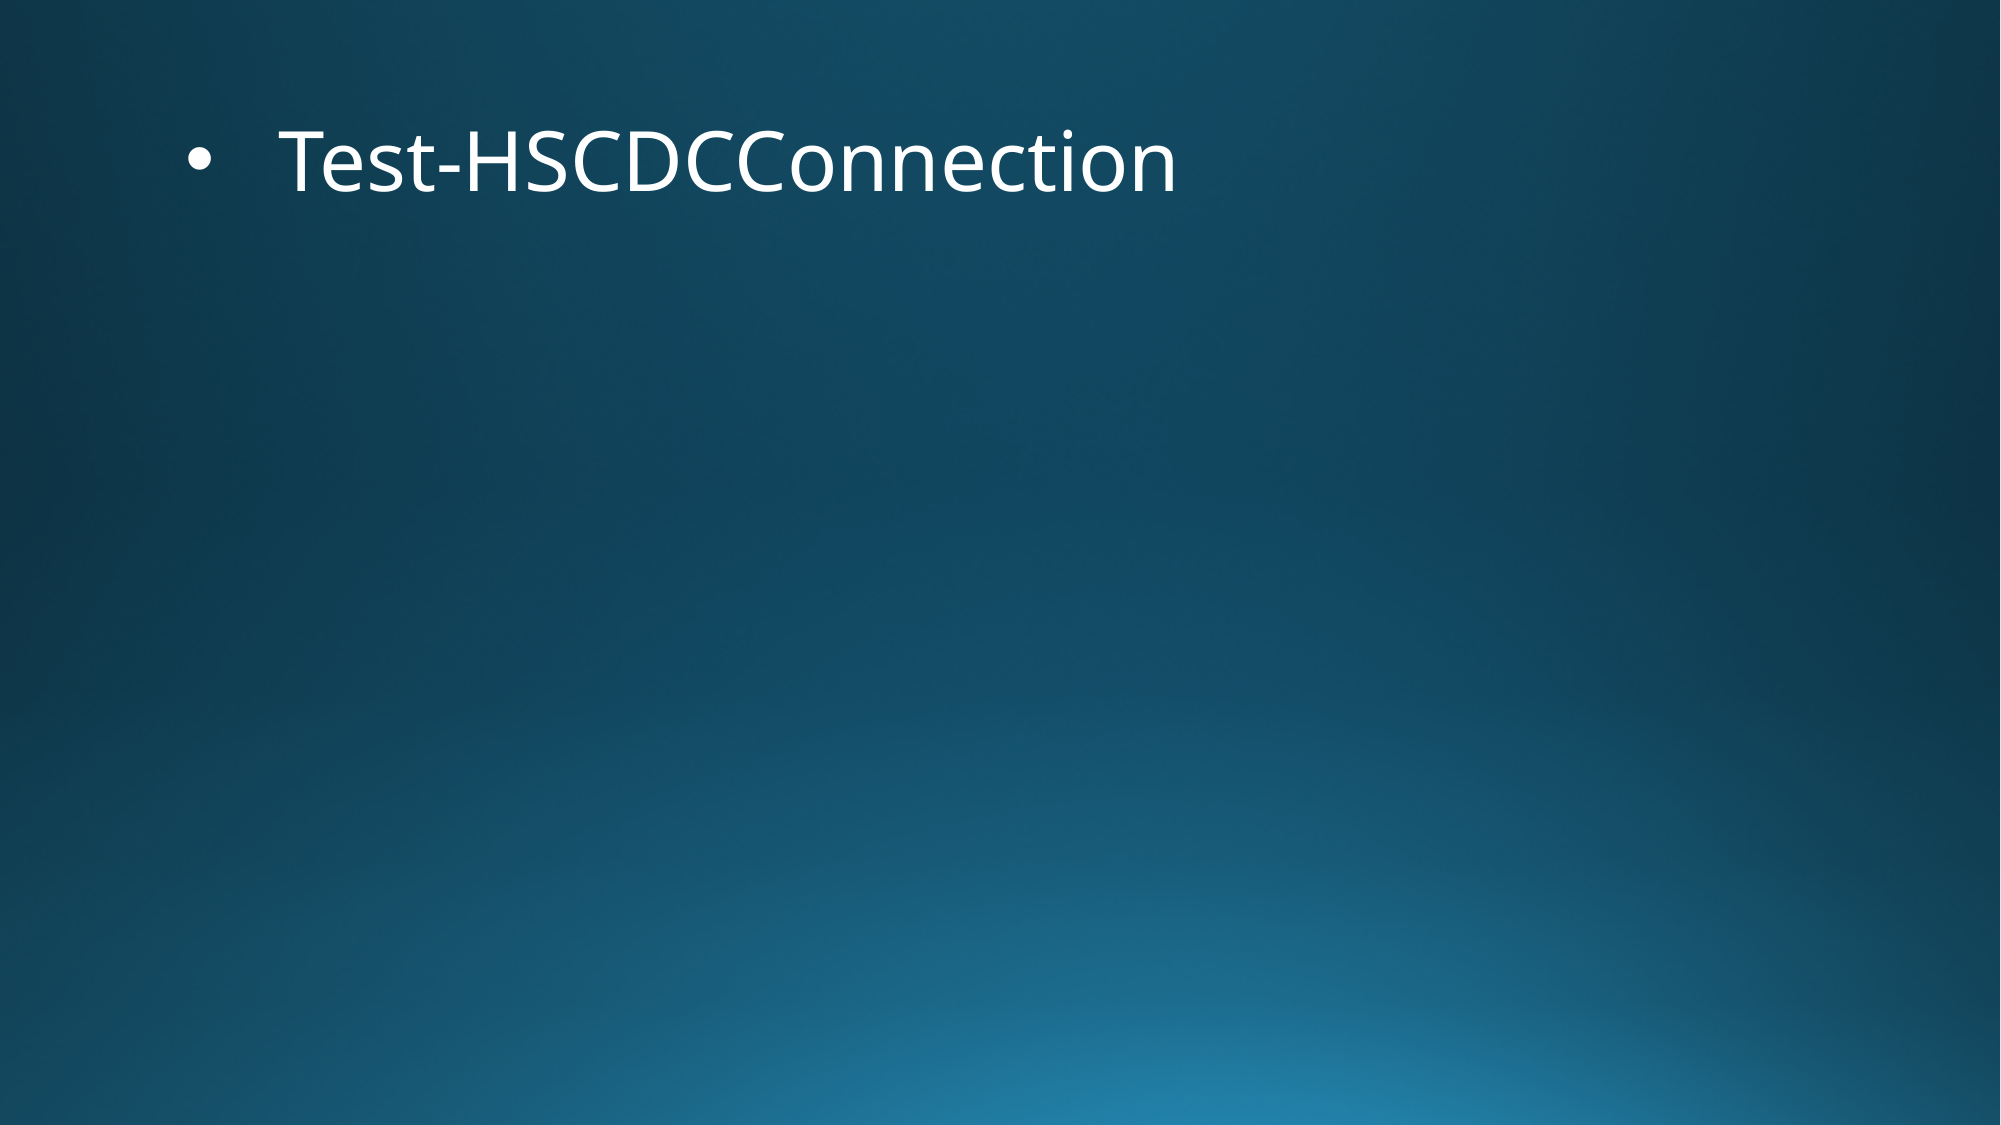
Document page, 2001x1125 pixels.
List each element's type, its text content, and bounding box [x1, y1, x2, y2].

text_box Test-HSCDCConnection [170, 100, 1830, 216]
picture [0, 0, 2001, 1125]
